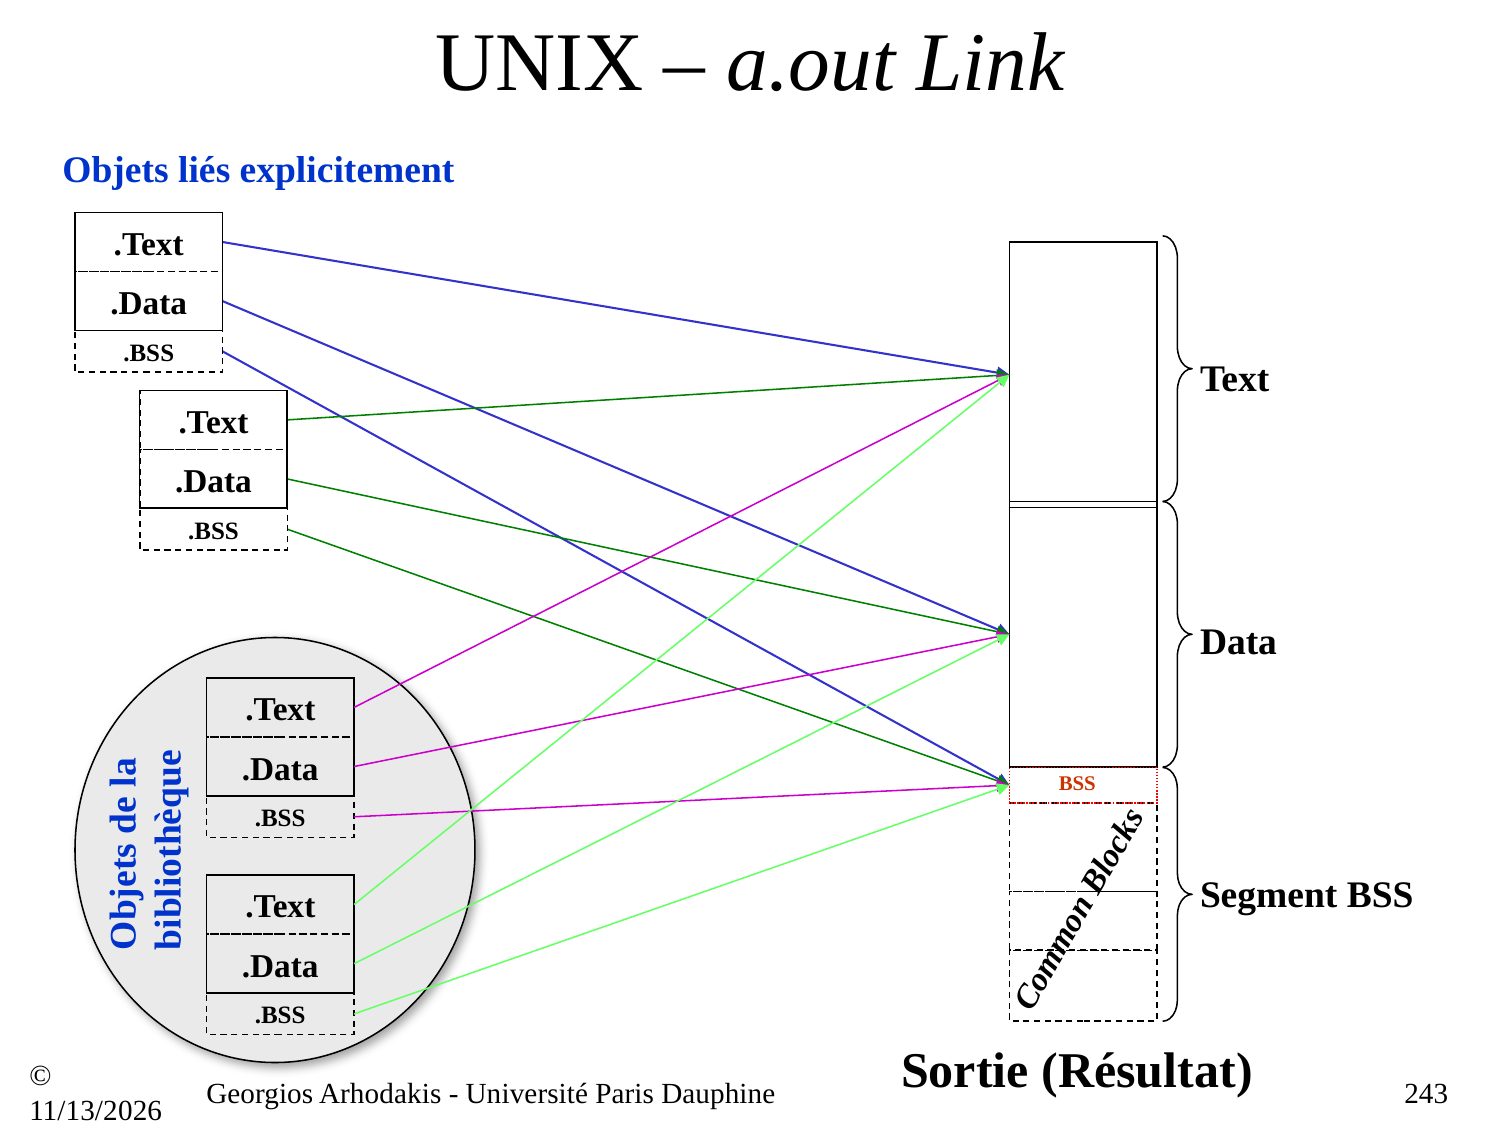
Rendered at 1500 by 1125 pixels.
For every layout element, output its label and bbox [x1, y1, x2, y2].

text_box [1199, 615, 1278, 663]
text_box [900, 1037, 1255, 1097]
text_box [1199, 868, 1419, 916]
text_box [1200, 353, 1290, 401]
text_box [1162, 235, 1193, 1022]
slide_number [29, 1056, 192, 1125]
text_box [62, 137, 458, 197]
footer [206, 1074, 1232, 1110]
text_box [74, 212, 1157, 1063]
slide_number [1298, 1074, 1449, 1110]
title [0, 0, 1500, 159]
